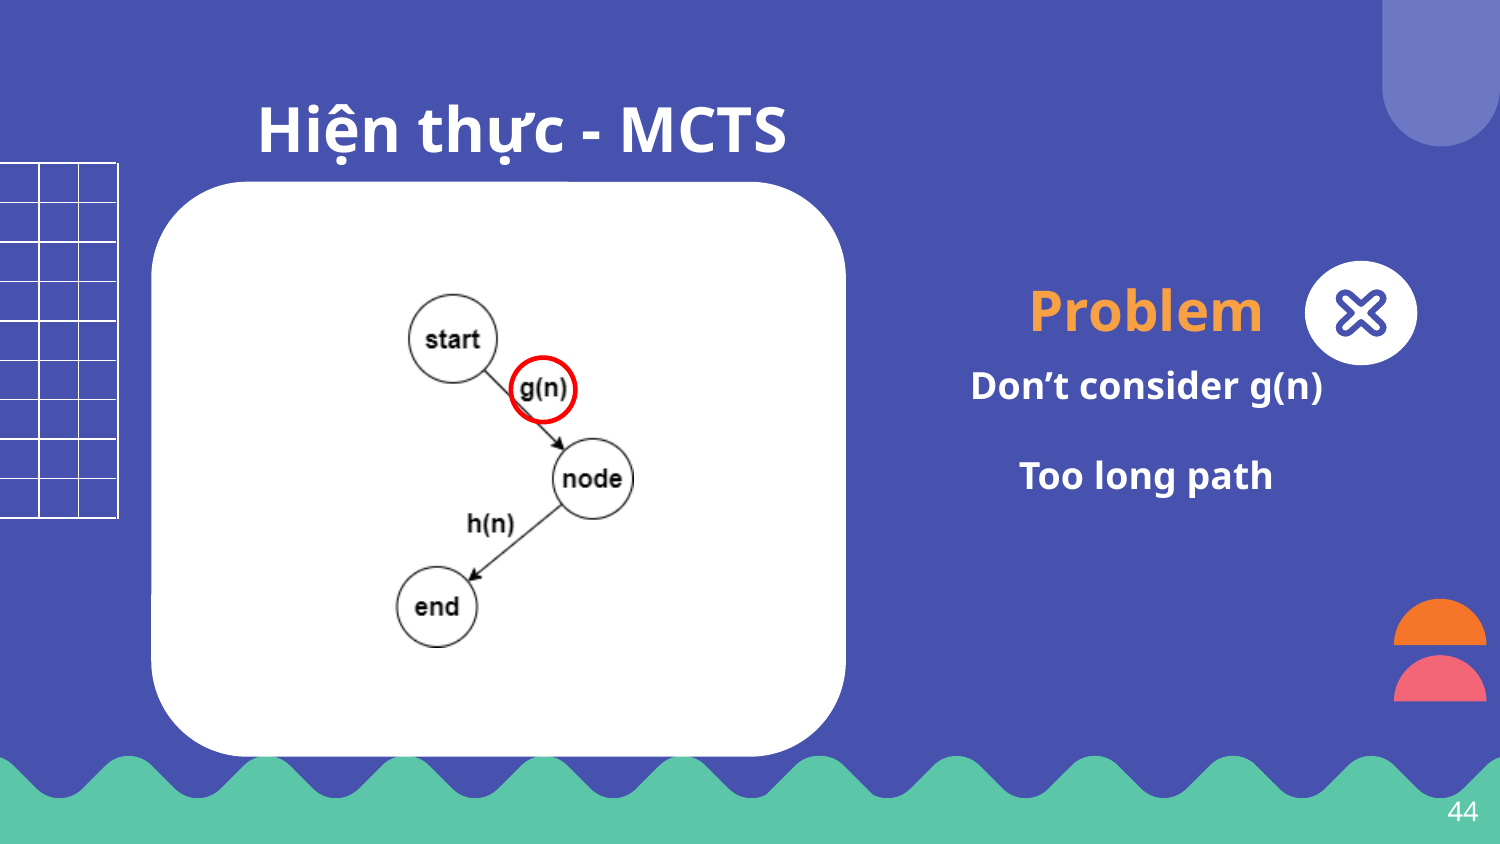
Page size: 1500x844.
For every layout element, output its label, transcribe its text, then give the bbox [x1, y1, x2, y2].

subtitle Don’t consider g(n) Too long path [908, 347, 1386, 592]
subtitle Problem [908, 268, 1299, 347]
text_box [151, 181, 846, 757]
picture [363, 260, 634, 668]
title Hiện thực - MCTS [241, 74, 1259, 169]
slide_number ‹#› [1403, 779, 1494, 844]
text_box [1304, 260, 1418, 366]
